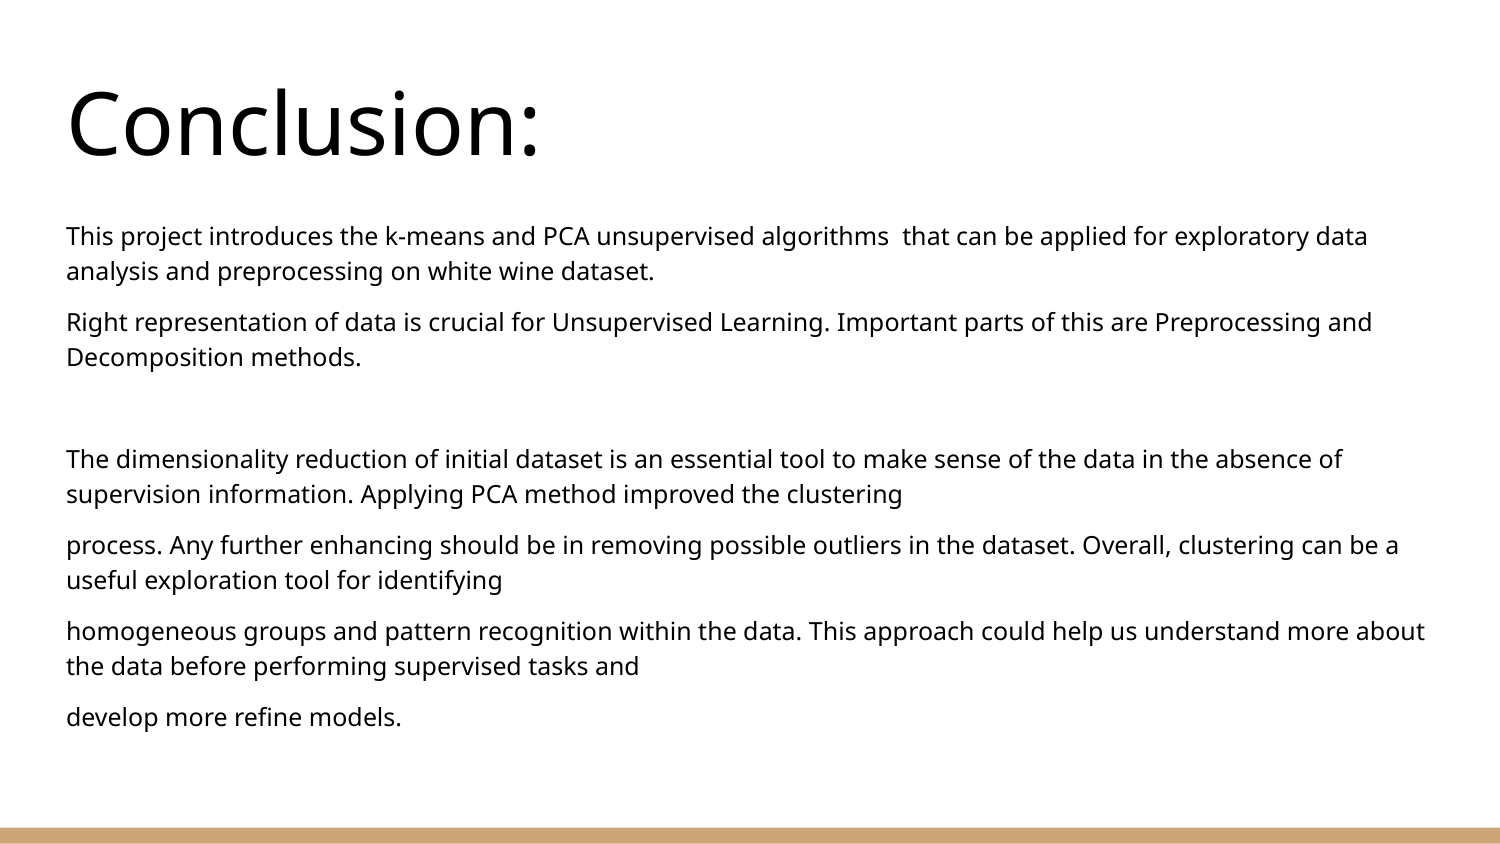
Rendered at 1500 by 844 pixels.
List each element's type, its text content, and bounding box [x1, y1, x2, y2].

title Conclusion: [51, 51, 1449, 189]
list This project introduces the k-means and PCA unsupervised algorithms that can be applied for exploratory data analysis and preprocessing on white wine dataset. Right representation of data is crucial for Unsupervised Learning. Important parts of this are Preprocessing and Decomposition methods. The dimensionality reduction of initial dataset is an essential tool to make sense of the data in the absence of supervision information. Applying PCA method improved the clustering process. Any further enhancing should be in removing possible outliers in the dataset. Overall, clustering can be a useful exploration tool for identifying homogeneous groups and pattern recognition within the data. This approach could help us understand more about the data before performing supervised tasks and develop more refine models. [51, 200, 1449, 752]
